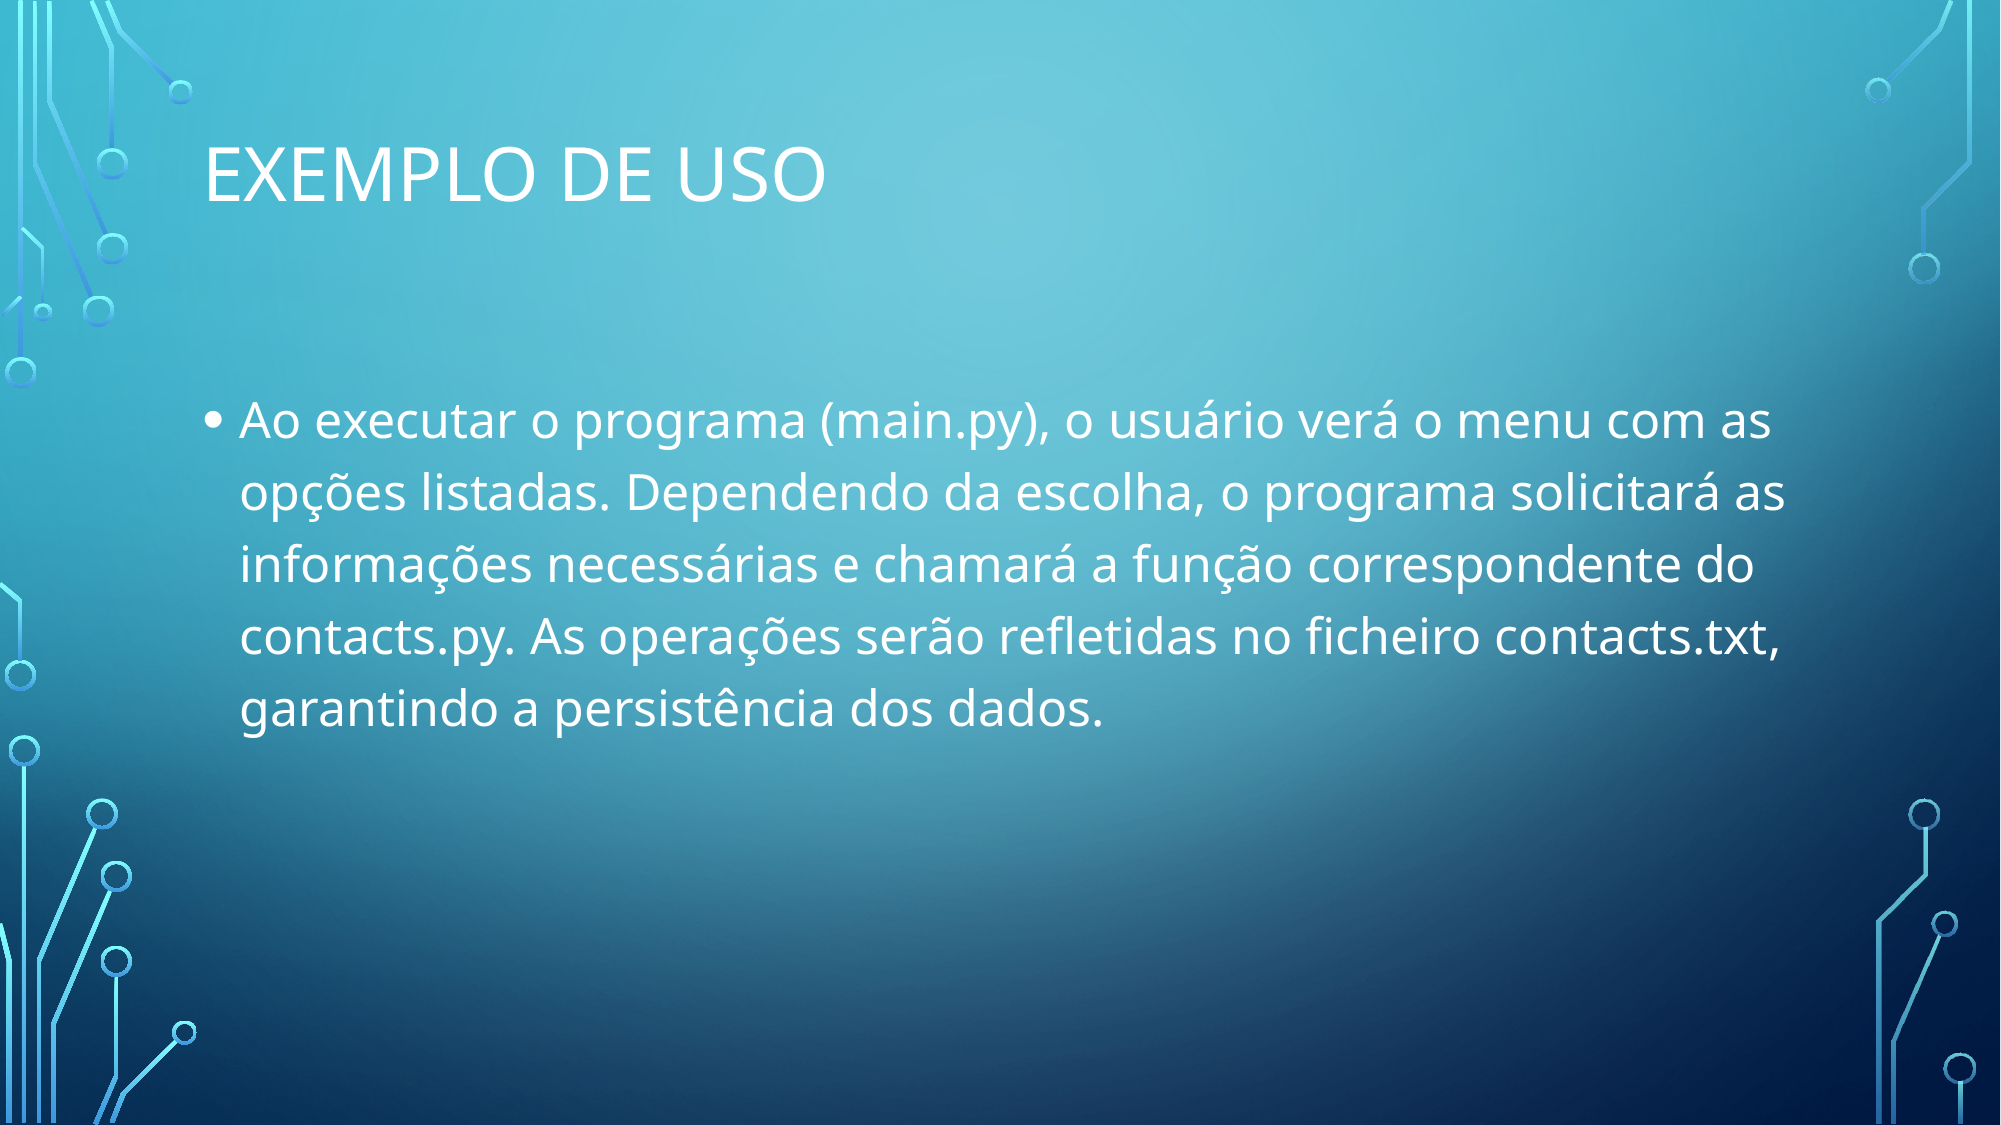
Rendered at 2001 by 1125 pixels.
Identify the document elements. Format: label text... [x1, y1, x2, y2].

list Ao executar o programa (main.py), o usuário verá o menu com as opções listadas. Dependendo da escolha, o programa solicitará as informações necessárias e chamará a função correspondente do contacts.py. As operações serão refletidas no ficheiro contacts.txt, garantindo a persistência dos dados. [187, 369, 1813, 950]
title Exemplo de Uso [187, 101, 1813, 344]
